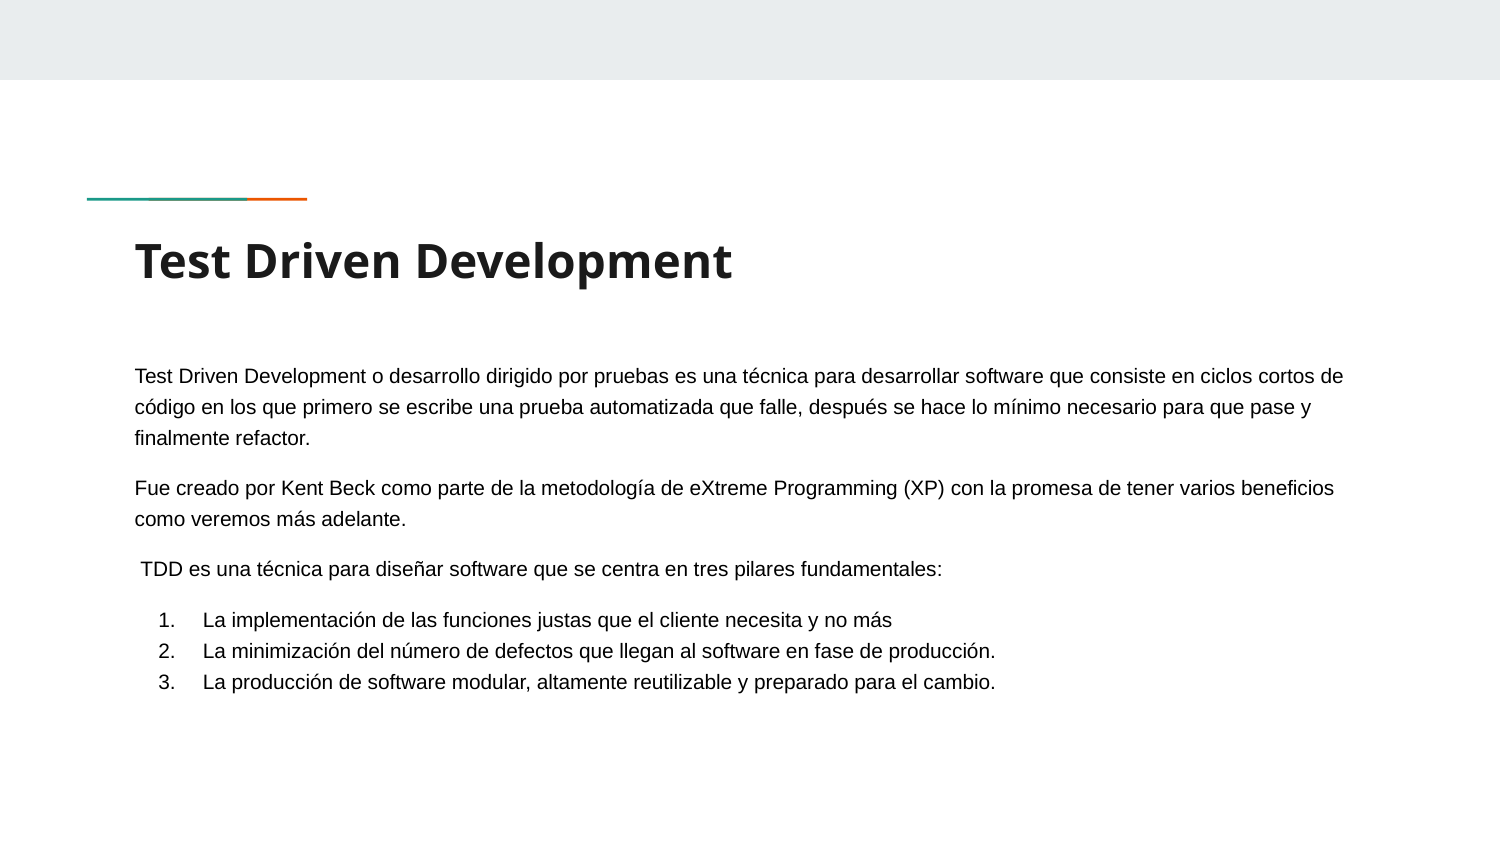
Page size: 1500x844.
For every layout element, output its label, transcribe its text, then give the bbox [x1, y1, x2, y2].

title Test Driven Development [119, 216, 1381, 305]
list Test Driven Development o desarrollo dirigido por pruebas es una técnica para desarrollar software que consiste en ciclos cortos de código en los que primero se escribe una prueba automatizada que falle, después se hace lo mínimo necesario para que pase y finalmente refactor. Fue creado por Kent Beck como parte de la metodología de eXtreme Programming (XP) con la promesa de tener varios beneficios como veremos más adelante. TDD es una técnica para diseñar software que se centra en tres pilares fundamentales: La implementación de las funciones justas que el cliente necesita y no más La minimización del número de defectos que llegan al software en fase de producción. La producción de software modular, altamente reutilizable y preparado para el cambio. [119, 341, 1381, 712]
